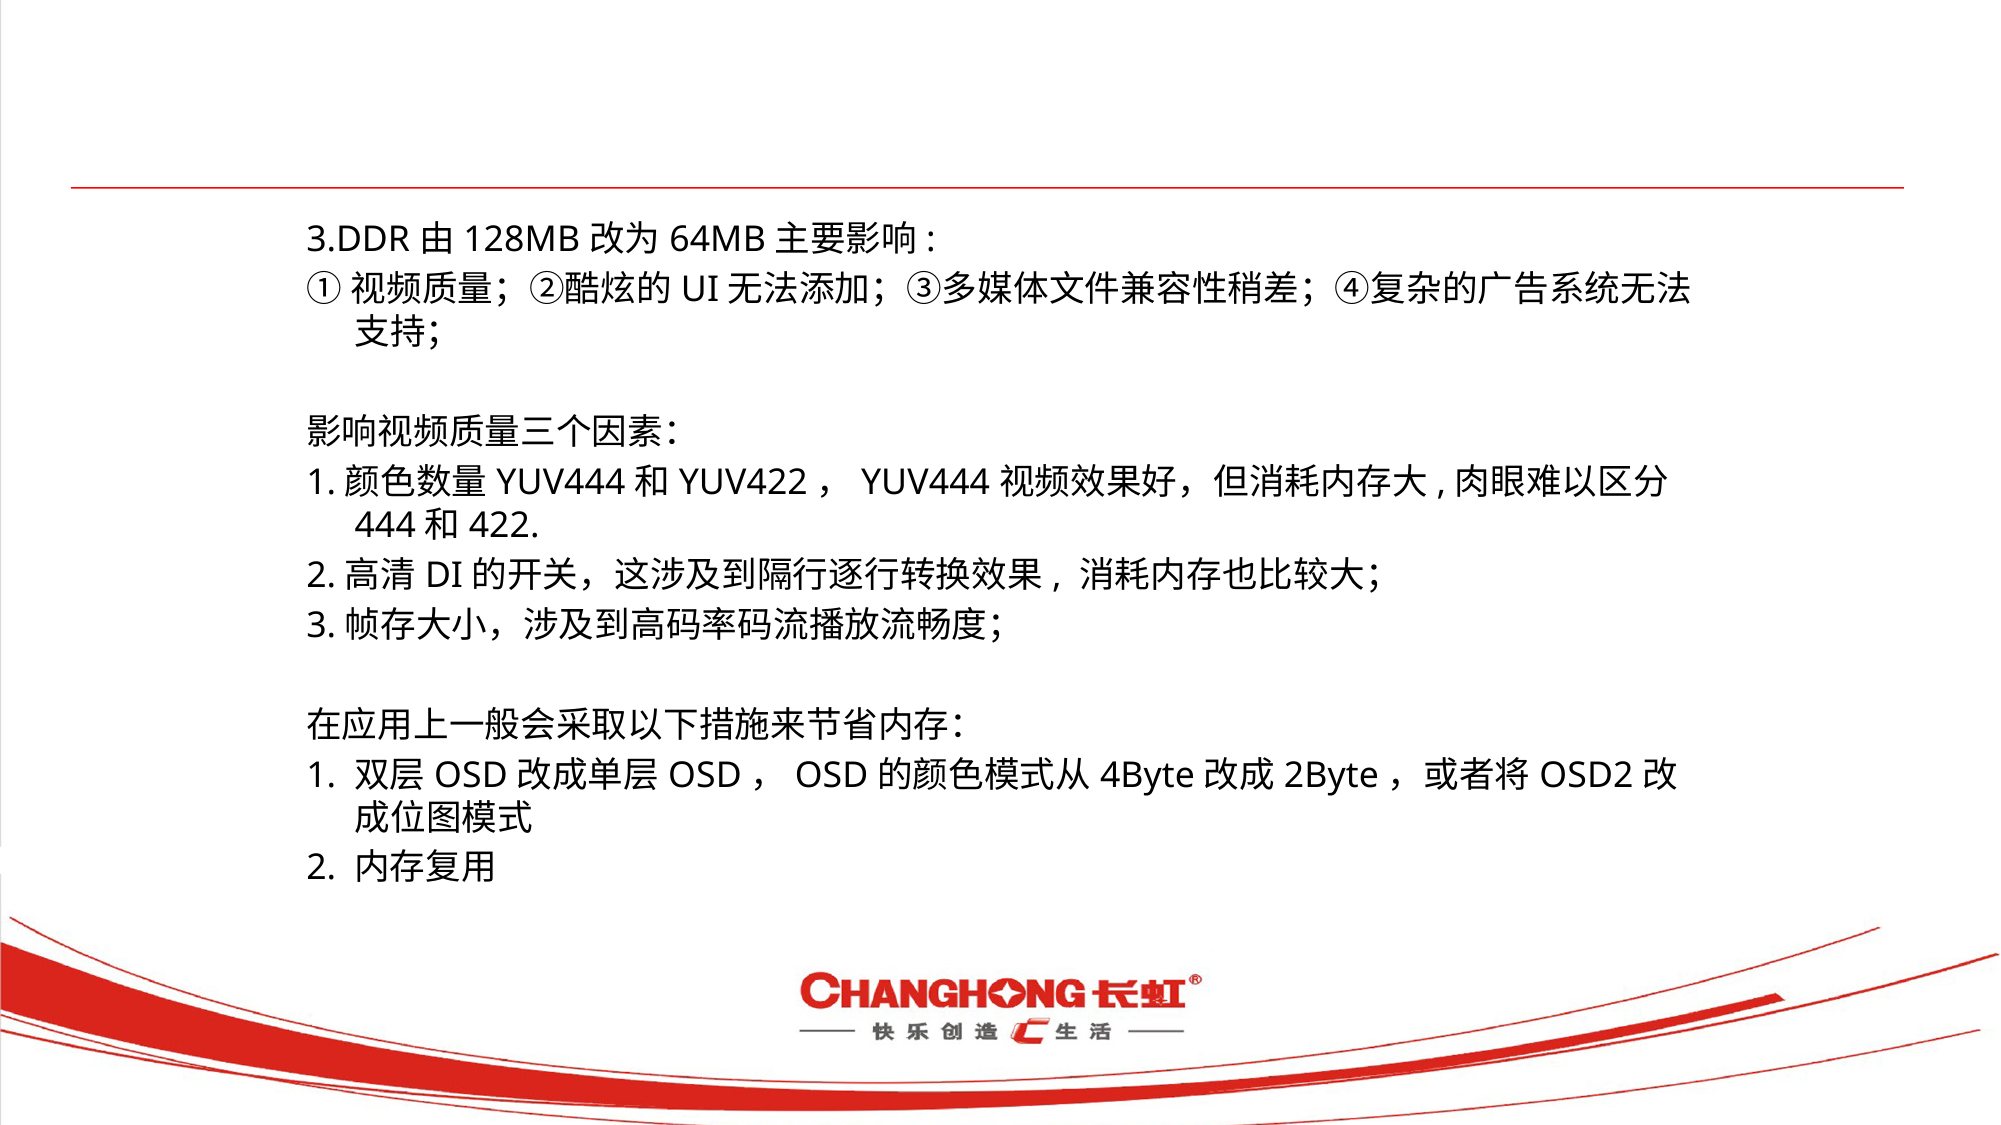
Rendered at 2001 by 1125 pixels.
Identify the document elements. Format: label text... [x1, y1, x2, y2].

list 3.DDR由128MB改为64MB主要影响: ①视频质量；②酷炫的UI无法添加；③多媒体文件兼容性稍差；④复杂的广告系统无法支持； 影响视频质量三个因素： 1.颜色数量YUV444和YUV422，YUV444视频效果好，但消耗内存大,肉眼难以区分444和422. 2.高清DI的开关，这涉及到隔行逐行转换效果, 消耗内存也比较大； 3.帧存大小，涉及到高码率码流播放流畅度； 在应用上一般会采取以下措施来节省内存： 1. 双层OSD改成单层OSD，OSD的颜色模式从4Byte改成2Byte，或者将OSD2改成位图模式 2. 内存复用 [291, 208, 1724, 938]
picture [0, 0, 2000, 1125]
